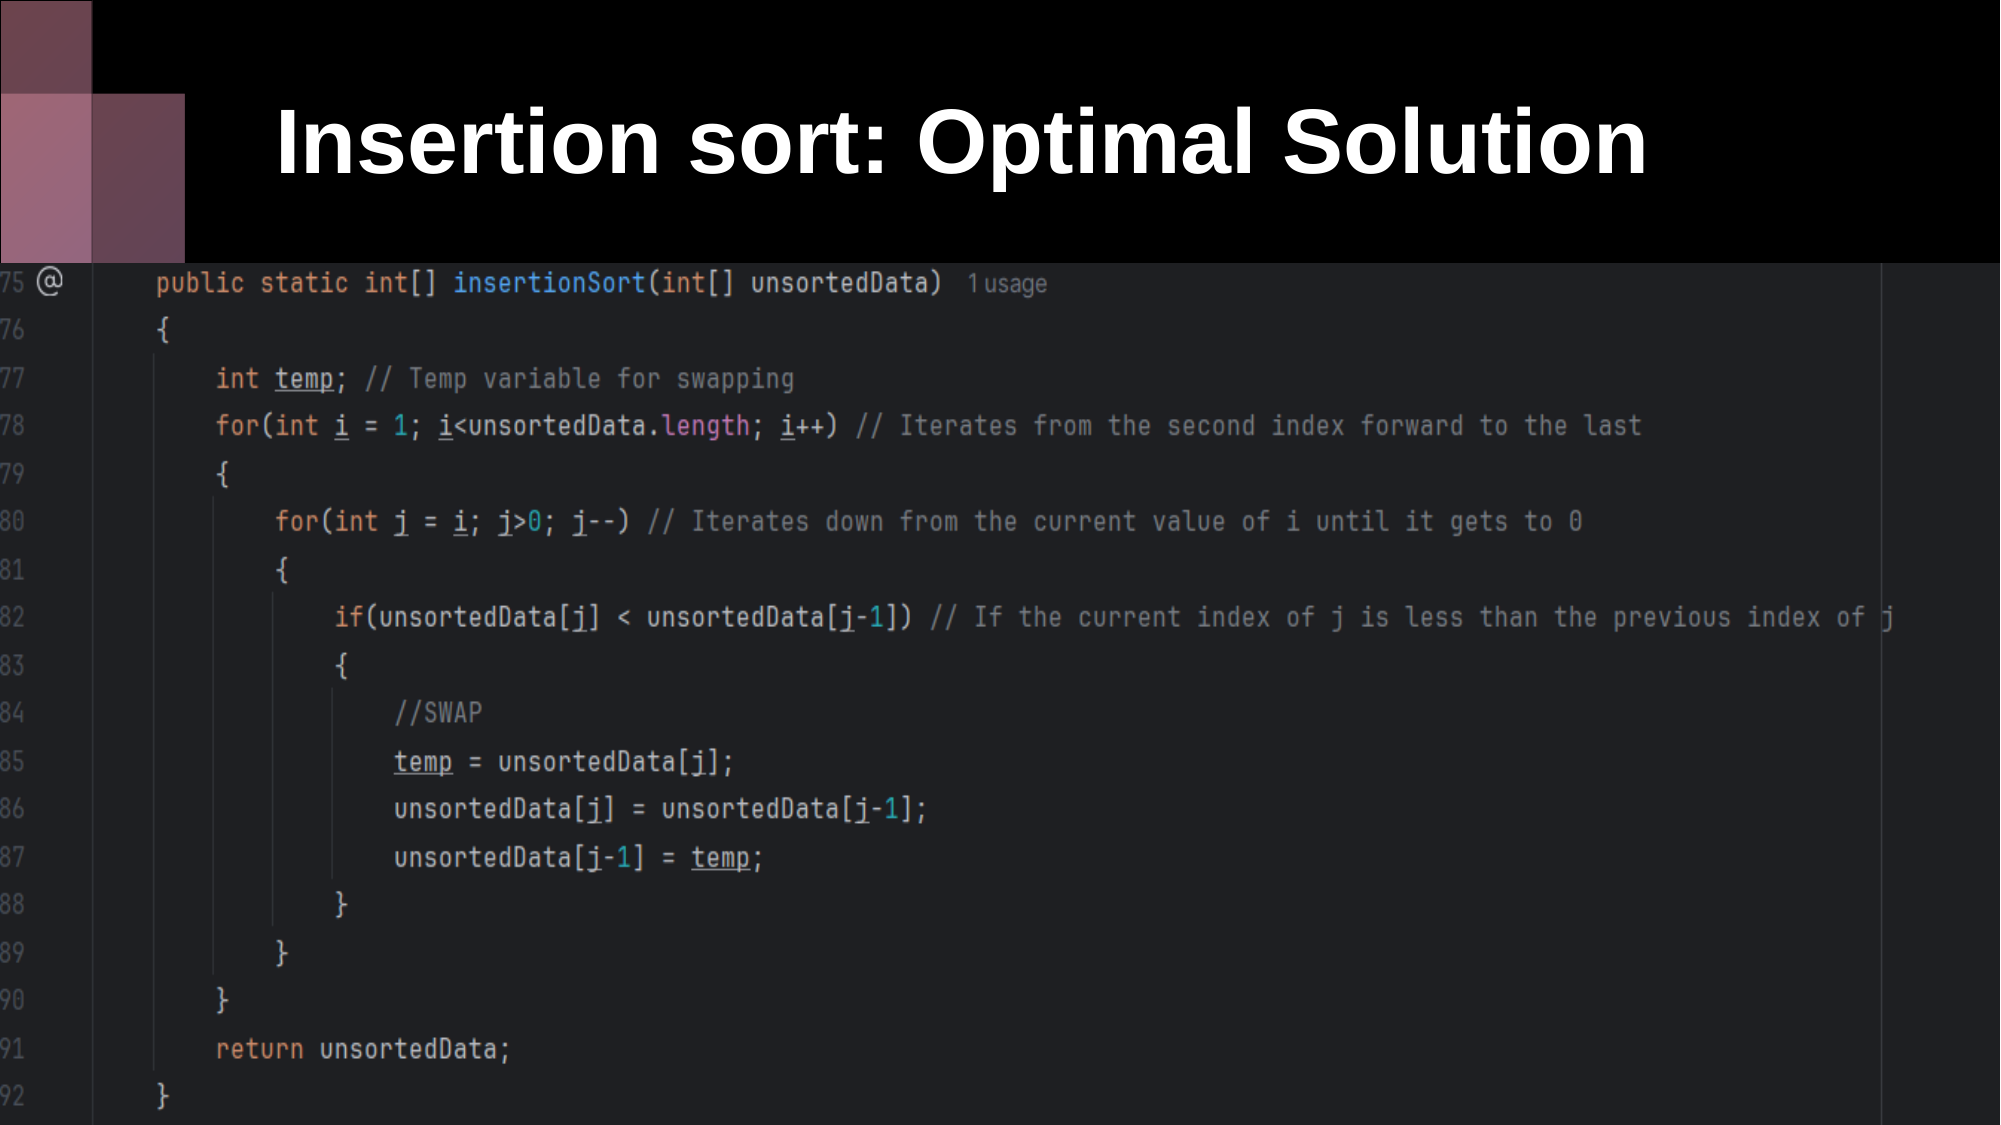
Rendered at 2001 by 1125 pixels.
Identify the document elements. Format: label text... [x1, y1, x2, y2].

title Insertion sort: Optimal Solution [260, 74, 1817, 261]
picture [0, 263, 2000, 1125]
